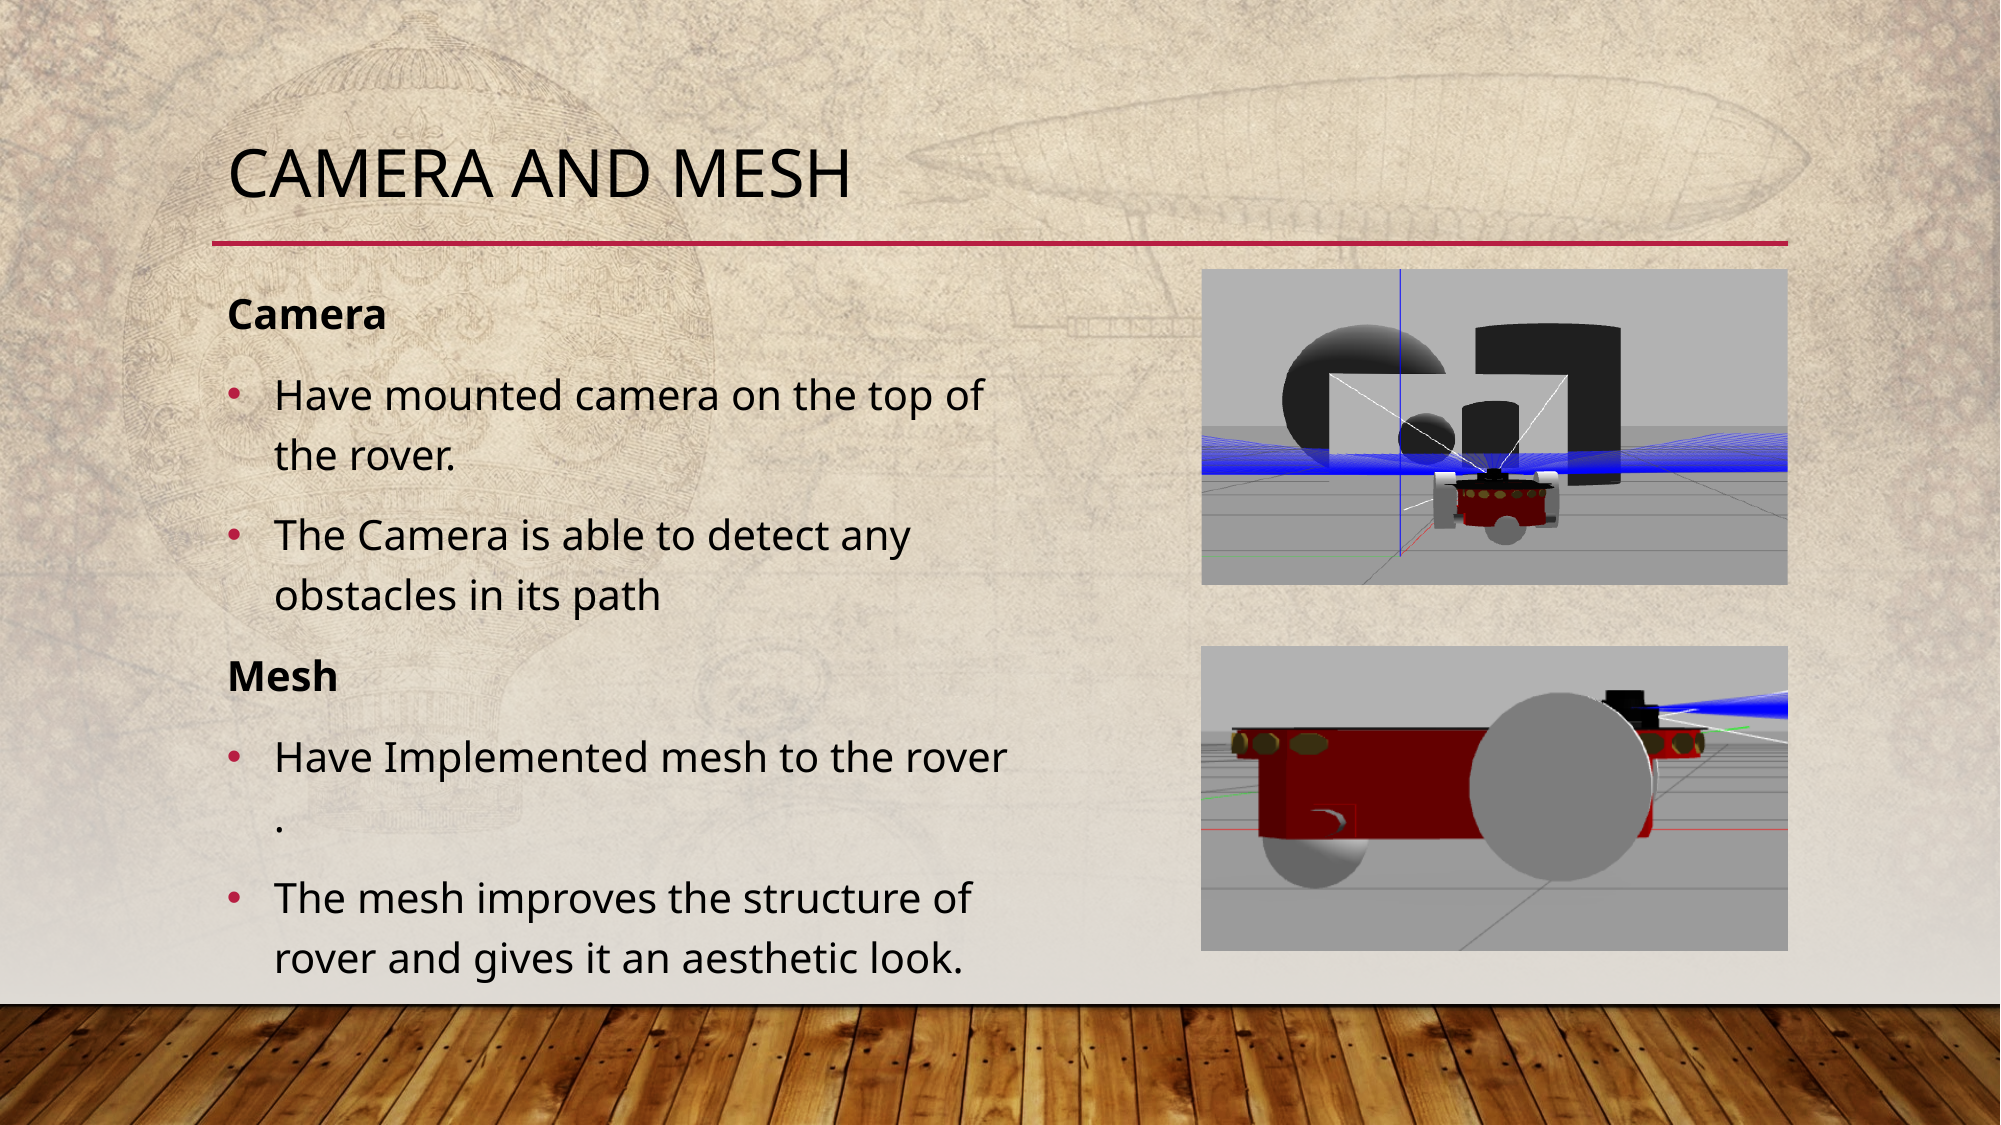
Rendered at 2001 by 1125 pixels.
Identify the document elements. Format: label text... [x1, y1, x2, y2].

picture [0, 1004, 2000, 1125]
picture [1201, 645, 1788, 951]
title Camera and Mesh [212, 131, 1788, 305]
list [1201, 269, 1788, 586]
list Camera Have mounted camera on the top of the rover. The Camera is able to detect any obstacles in its path Mesh Have Implemented mesh to the rover . The mesh improves the structure of rover and gives it an aesthetic look. [211, 269, 1033, 900]
